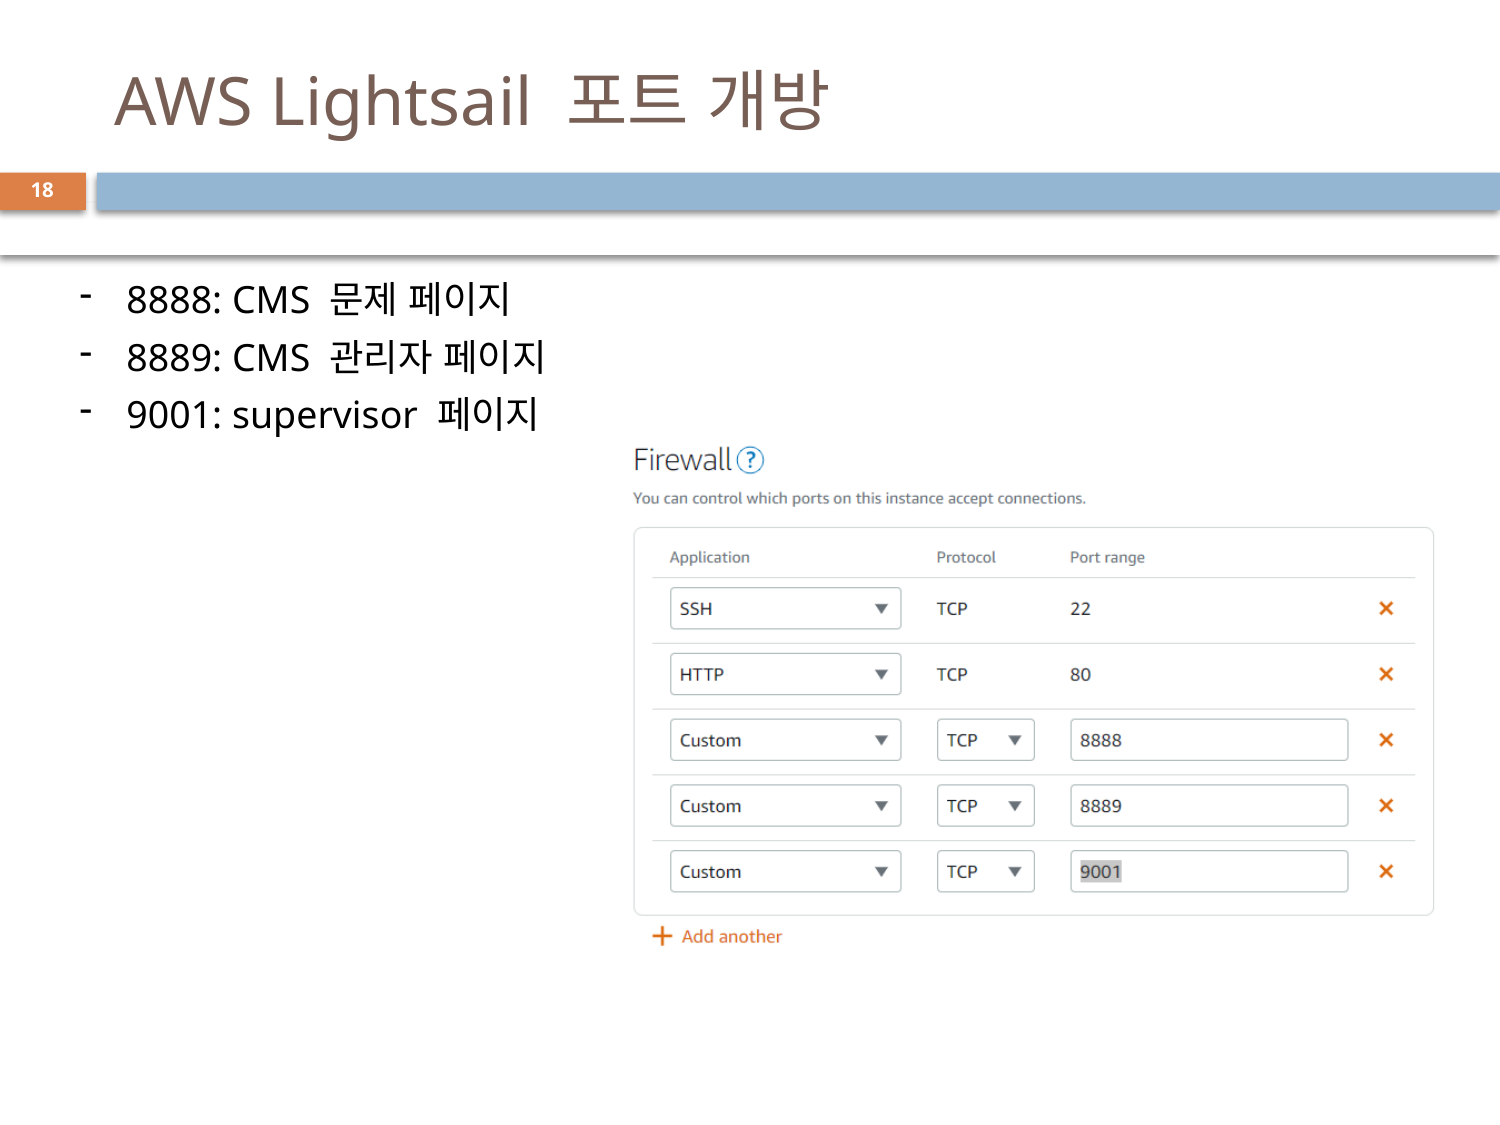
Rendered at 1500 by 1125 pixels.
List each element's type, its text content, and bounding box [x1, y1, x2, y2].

picture [607, 420, 1472, 956]
title AWS Lightsail 포트 개방 [99, 37, 1438, 161]
slide_number 18 [0, 170, 87, 211]
text_box 8888: CMS 문제 페이지 8889: CMS 관리자 페이지 9001: supervisor 페이지 [64, 269, 585, 1020]
